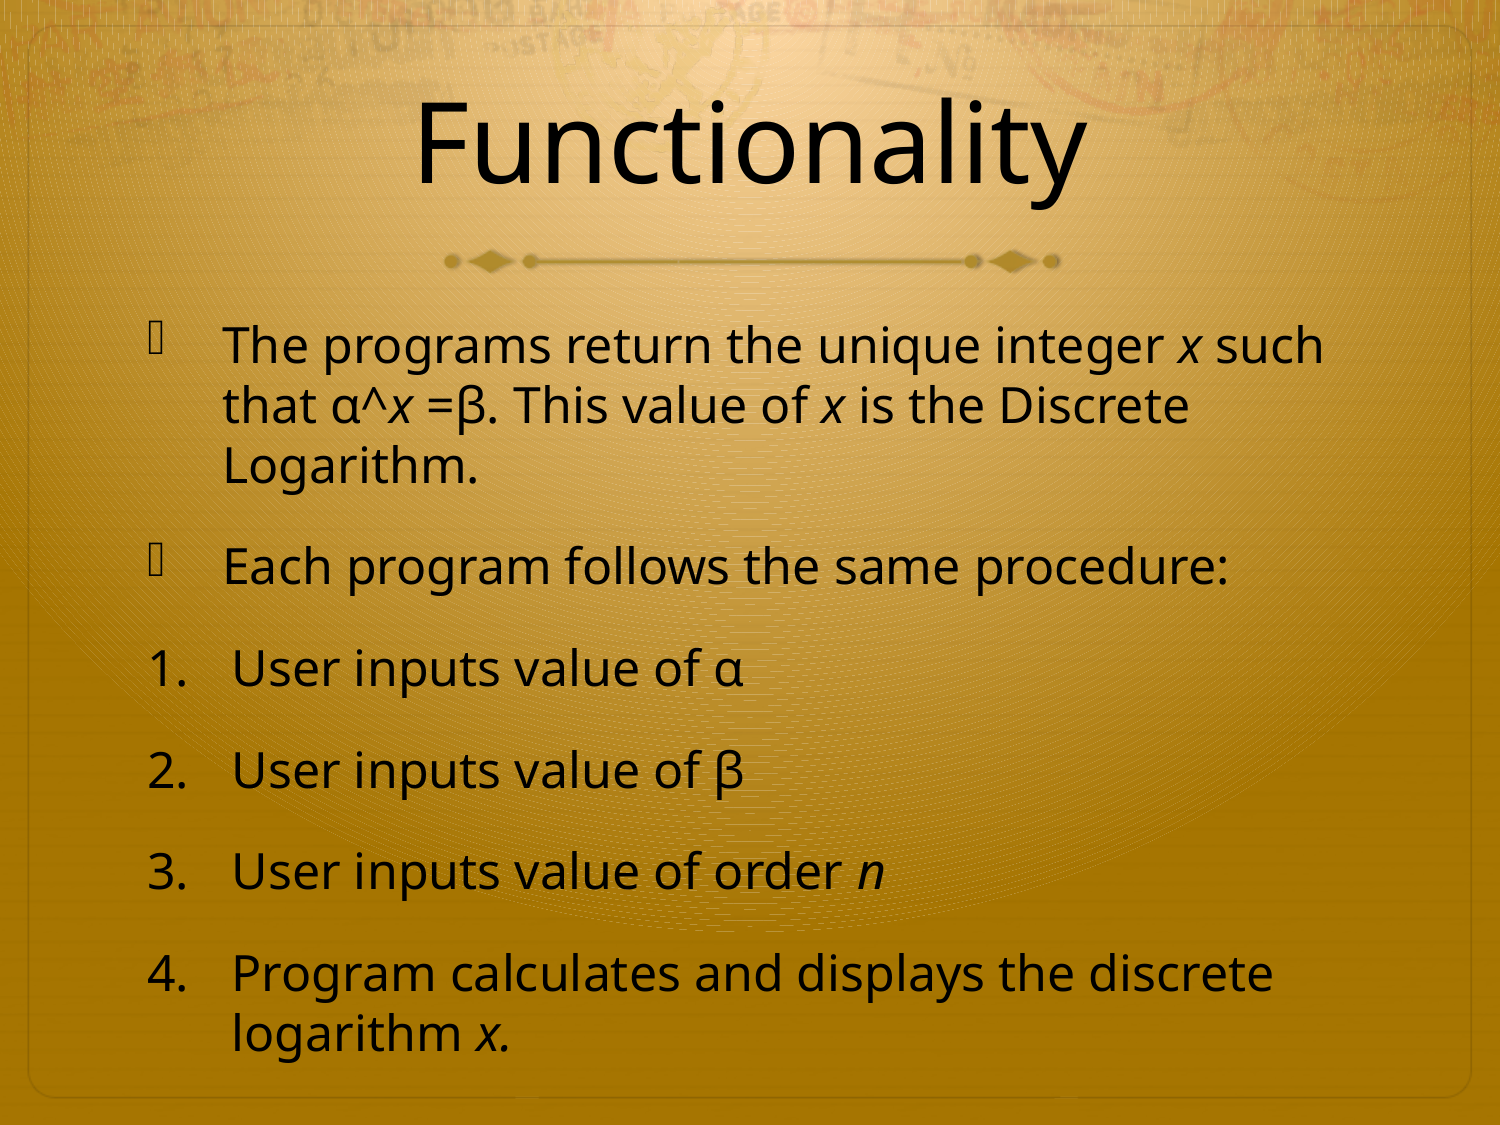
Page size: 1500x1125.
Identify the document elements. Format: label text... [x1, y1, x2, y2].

title Functionality [93, 45, 1407, 233]
picture [0, 0, 1500, 1125]
list The programs return the unique integer x such that α^x =β. This value of x is the Discrete Logarithm. Each program follows the same procedure: User inputs value of α User inputs value of β User inputs value of order n Program calculates and displays the discrete logarithm x. [132, 305, 1377, 1125]
